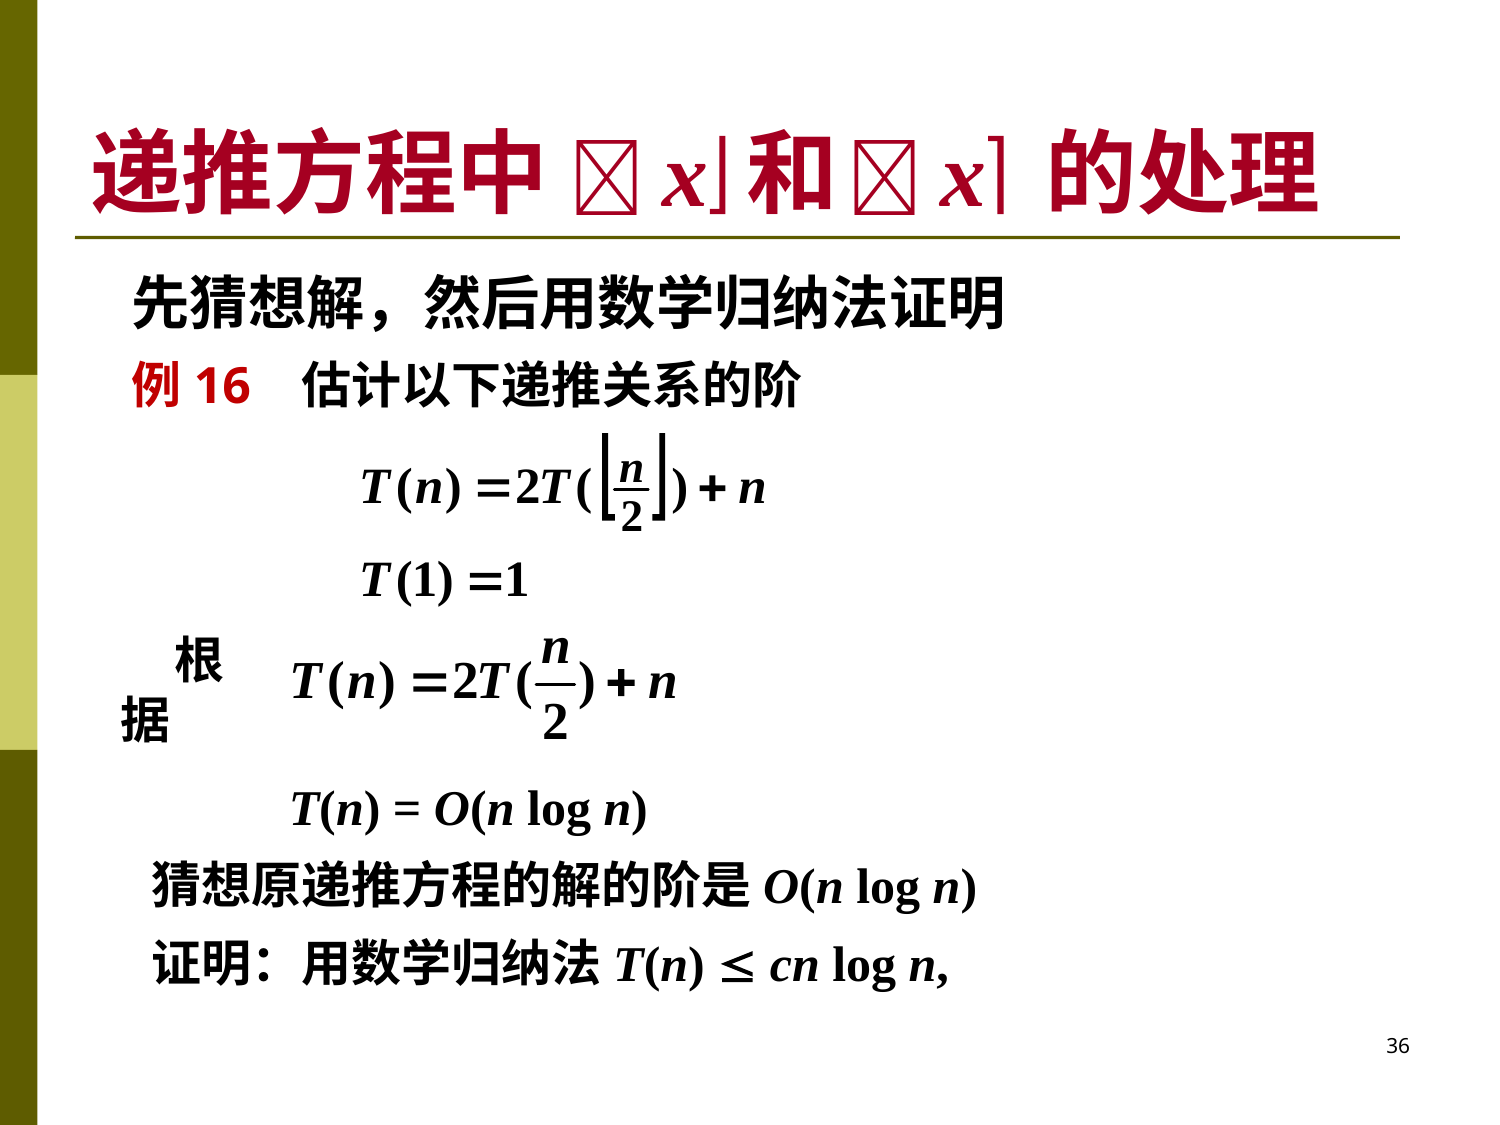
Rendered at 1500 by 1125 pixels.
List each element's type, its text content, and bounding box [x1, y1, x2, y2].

text_box 先猜想解，然后用数学归纳法证明 例16 估计以下递推关系的阶 [117, 258, 1381, 422]
title 递推方程中 x 和 x 的处理 [74, 45, 1426, 233]
slide_number 36 [1074, 1024, 1426, 1101]
text_box T(n) = O(n log n) 猜想原递推方程的解的阶是O(n log n) 证明：用数学归纳法T(n)  cn log n, [136, 749, 993, 1077]
text_box 根据 [105, 621, 264, 726]
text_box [351, 433, 778, 621]
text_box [281, 609, 691, 752]
